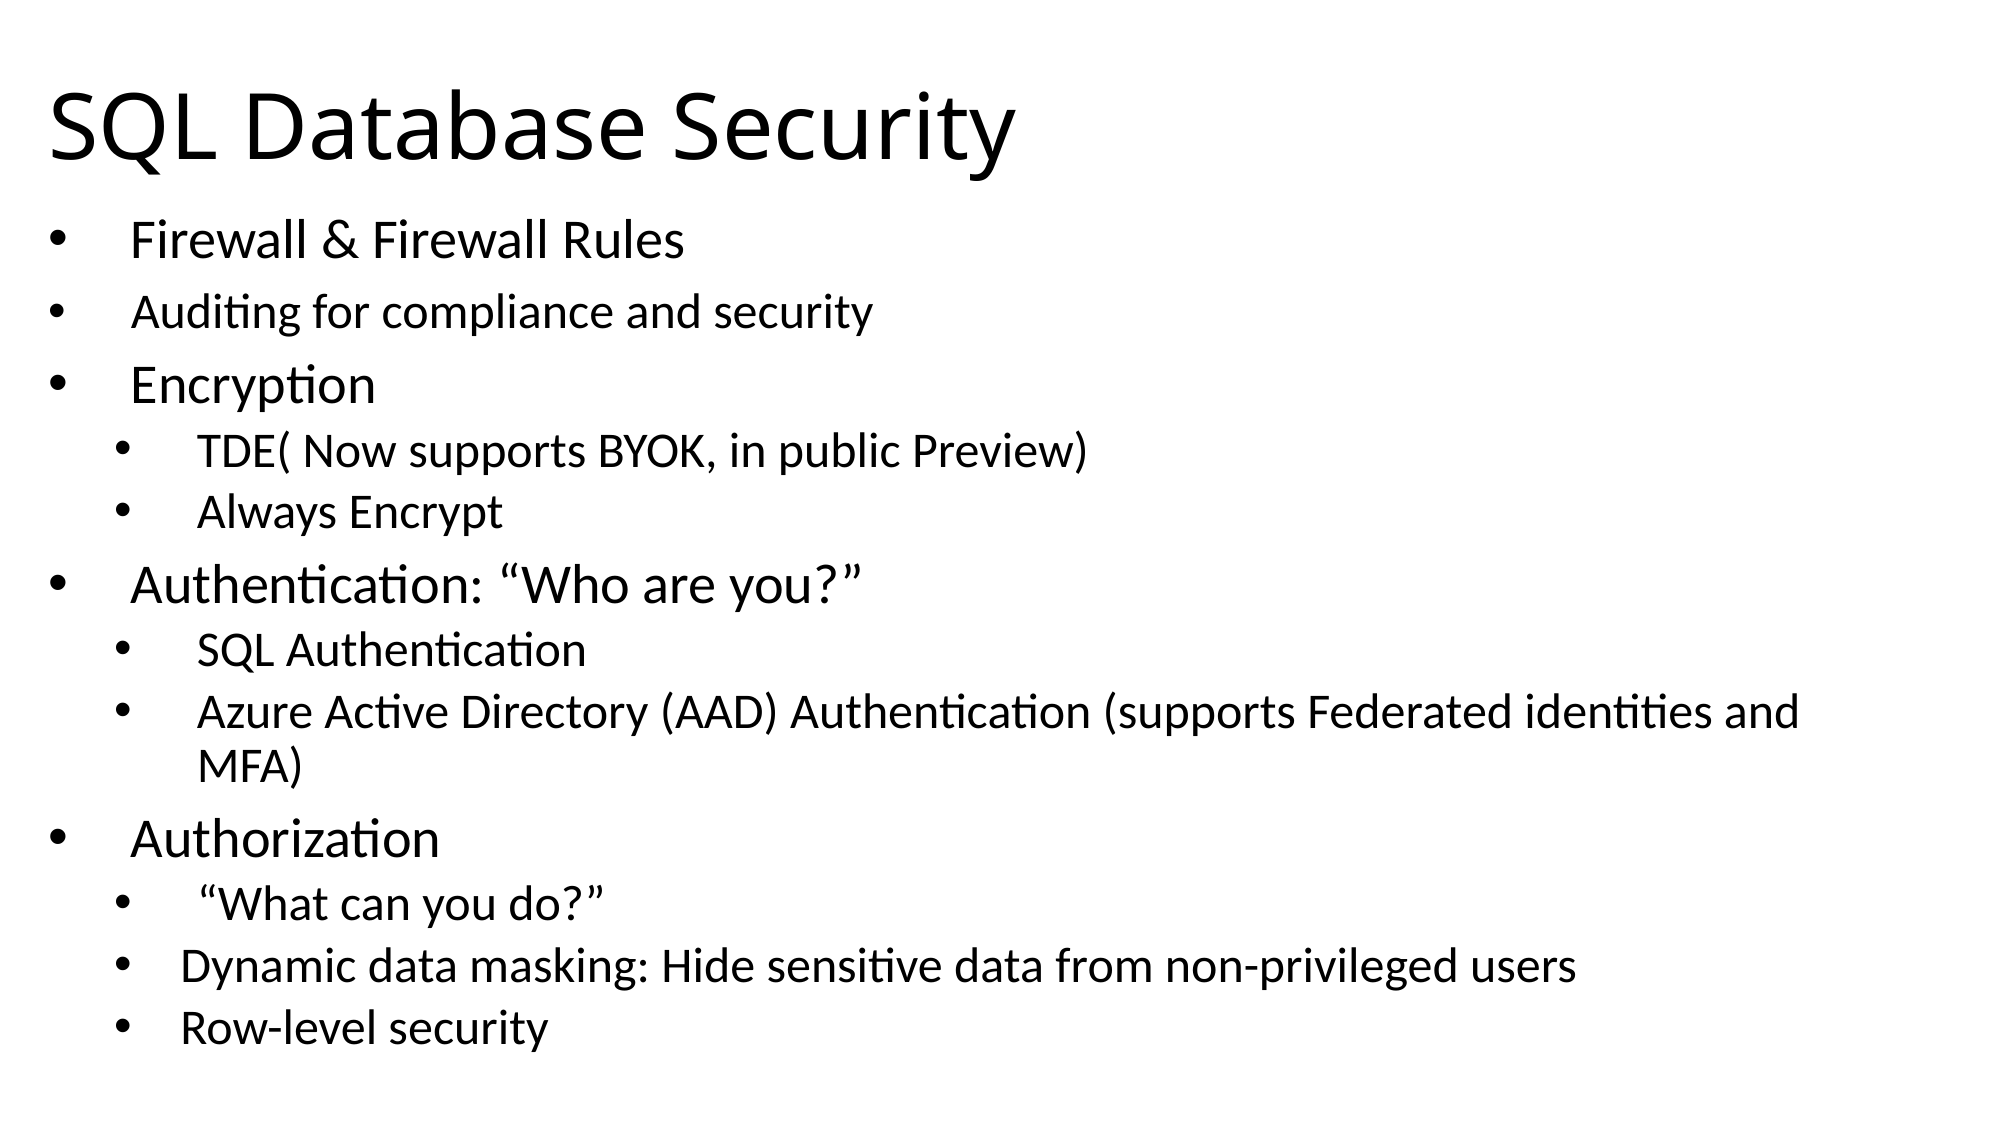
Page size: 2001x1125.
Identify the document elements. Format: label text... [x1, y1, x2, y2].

title SQL Database Security [33, 57, 1966, 203]
list Firewall & Firewall Rules Auditing for compliance and security Encryption TDE( Now supports BYOK, in public Preview) Always Encrypt Authentication: “Who are you?” SQL Authentication Azure Active Directory (AAD) Authentication (supports Federated identities and MFA) Authorization “What can you do?” Dynamic data masking: Hide sensitive data from non-privileged users Row-level security [33, 202, 1831, 1071]
